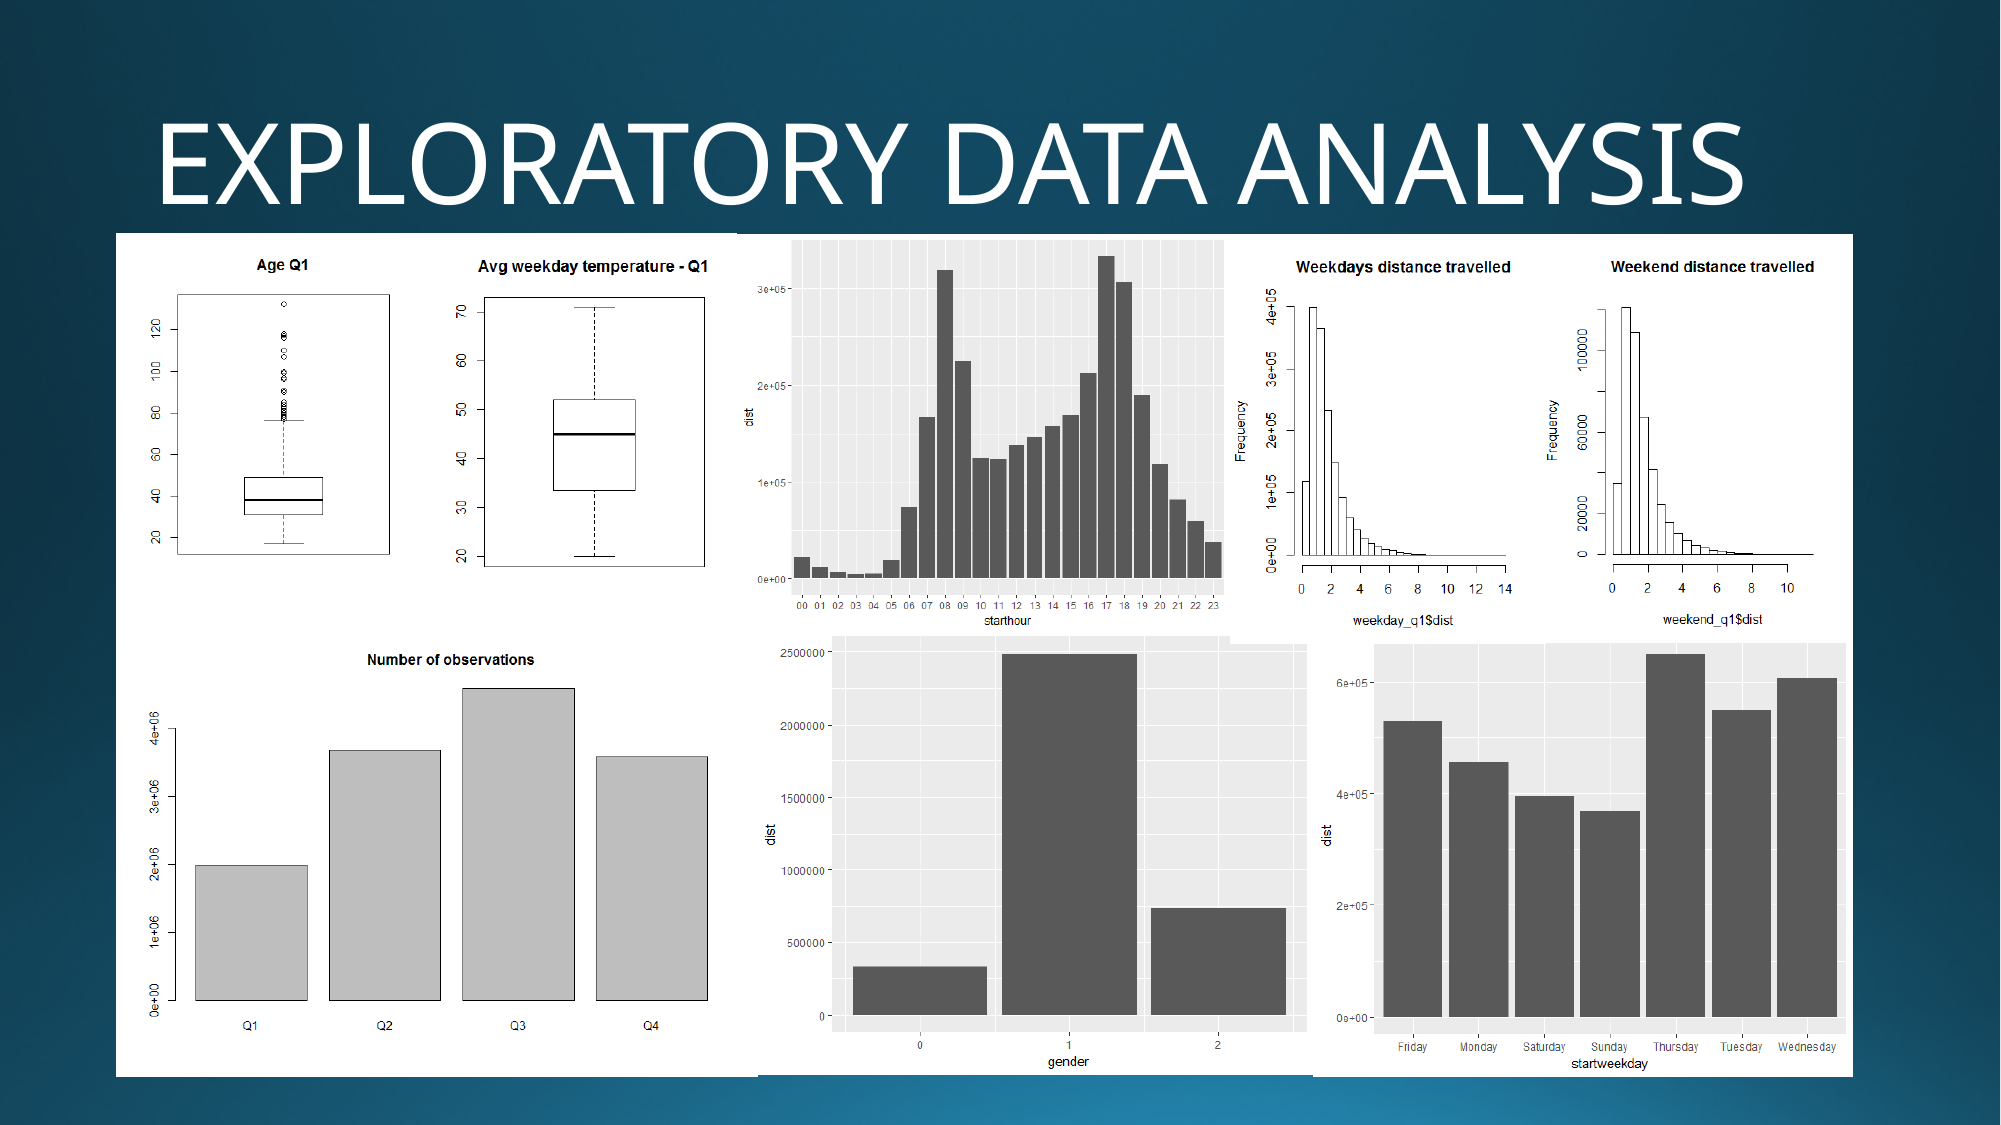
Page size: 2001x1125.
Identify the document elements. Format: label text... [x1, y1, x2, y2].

title EXPLORATORY DATA ANALYSIS [137, 59, 1863, 278]
picture [0, 0, 2001, 1125]
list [116, 233, 420, 629]
